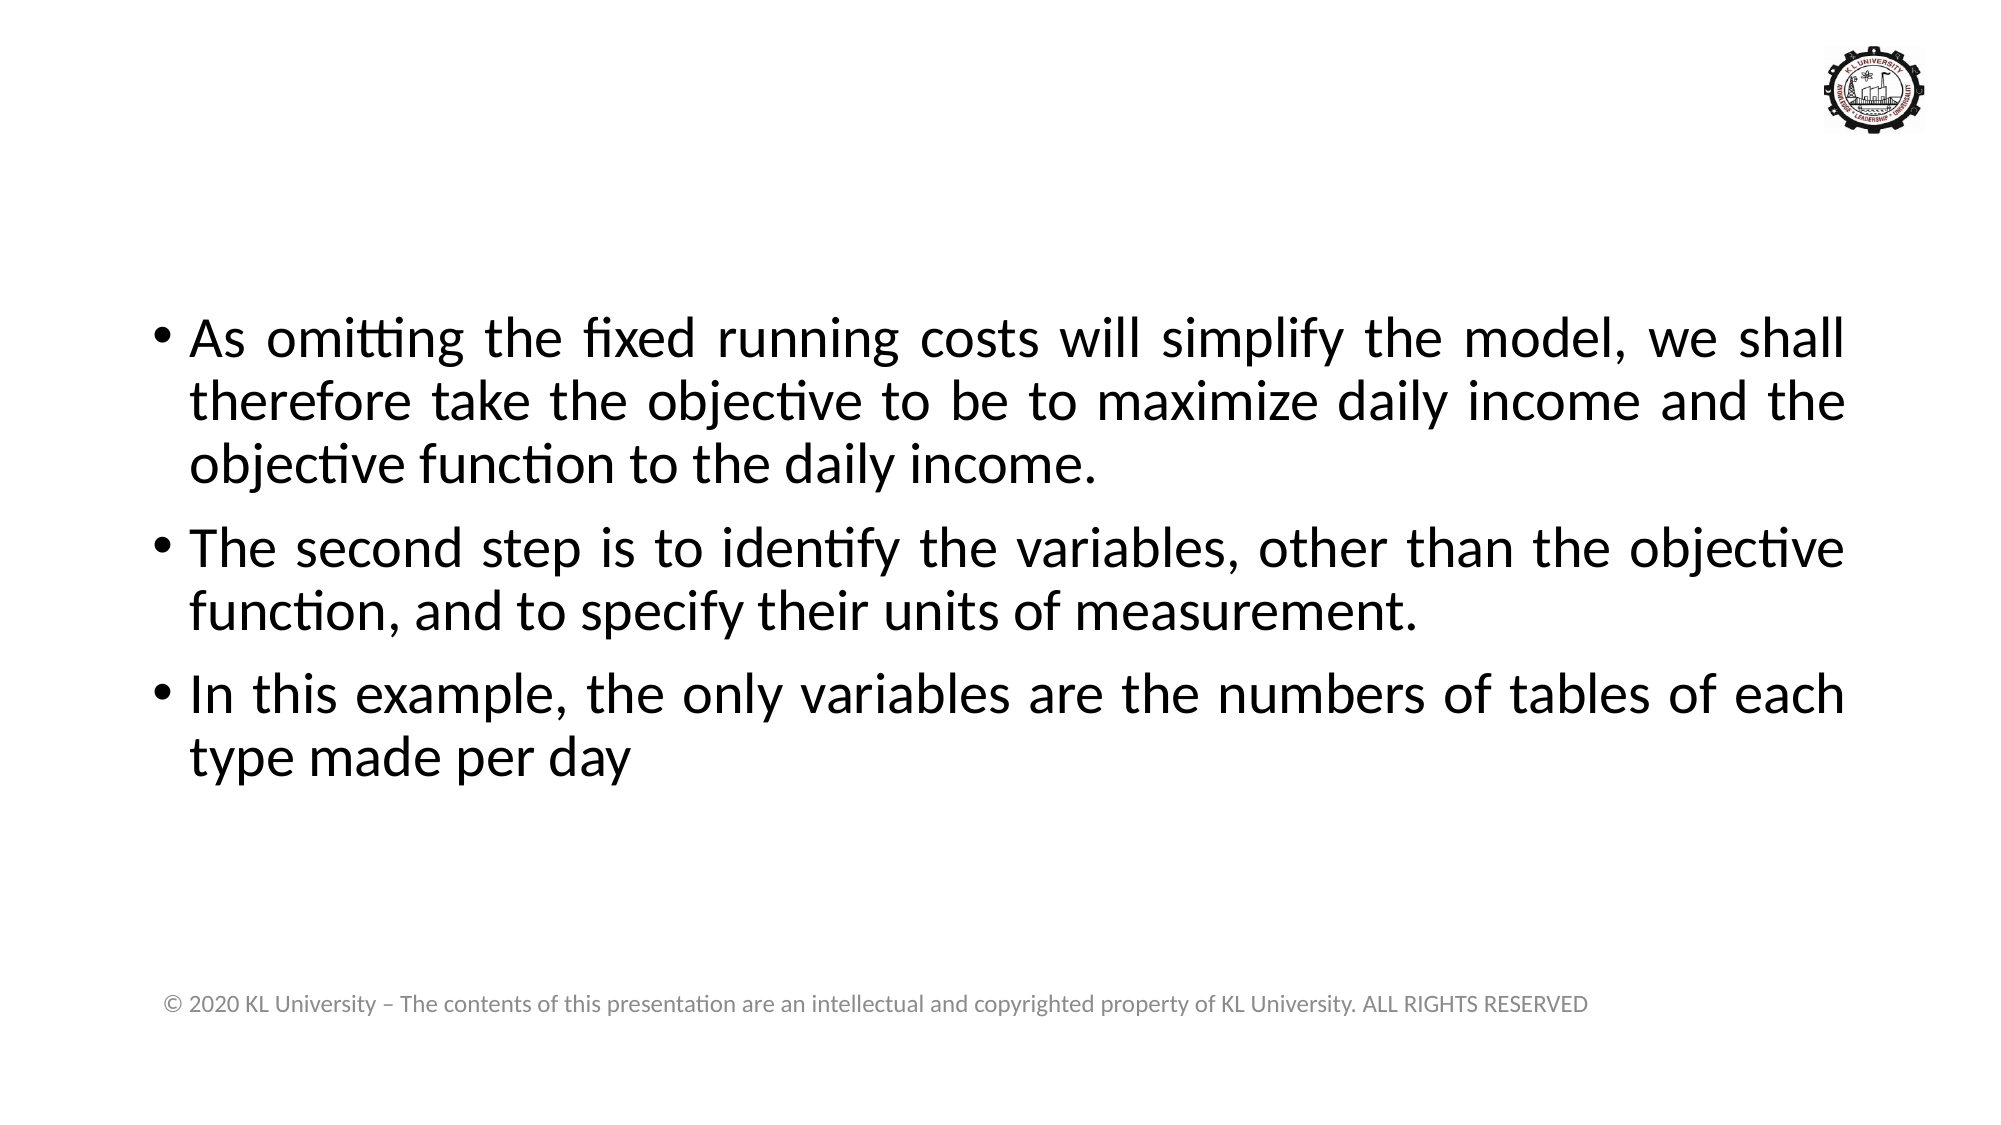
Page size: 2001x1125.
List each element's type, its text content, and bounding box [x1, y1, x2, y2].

picture [1824, 46, 1925, 134]
text_box © 2020 KL University – The contents of this presentation are an intellectual and copyrighted property of KL University. ALL RIGHTS RESERVED [147, 972, 1734, 1033]
list As omitting the ﬁxed running costs will simplify the model, we shall therefore take the objective to be to maximize daily income and the objective function to the daily income. The second step is to identify the variables, other than the objective function, and to specify their units of measurement. In this example, the only variables are the numbers of tables of each type made per day [137, 299, 1863, 1014]
